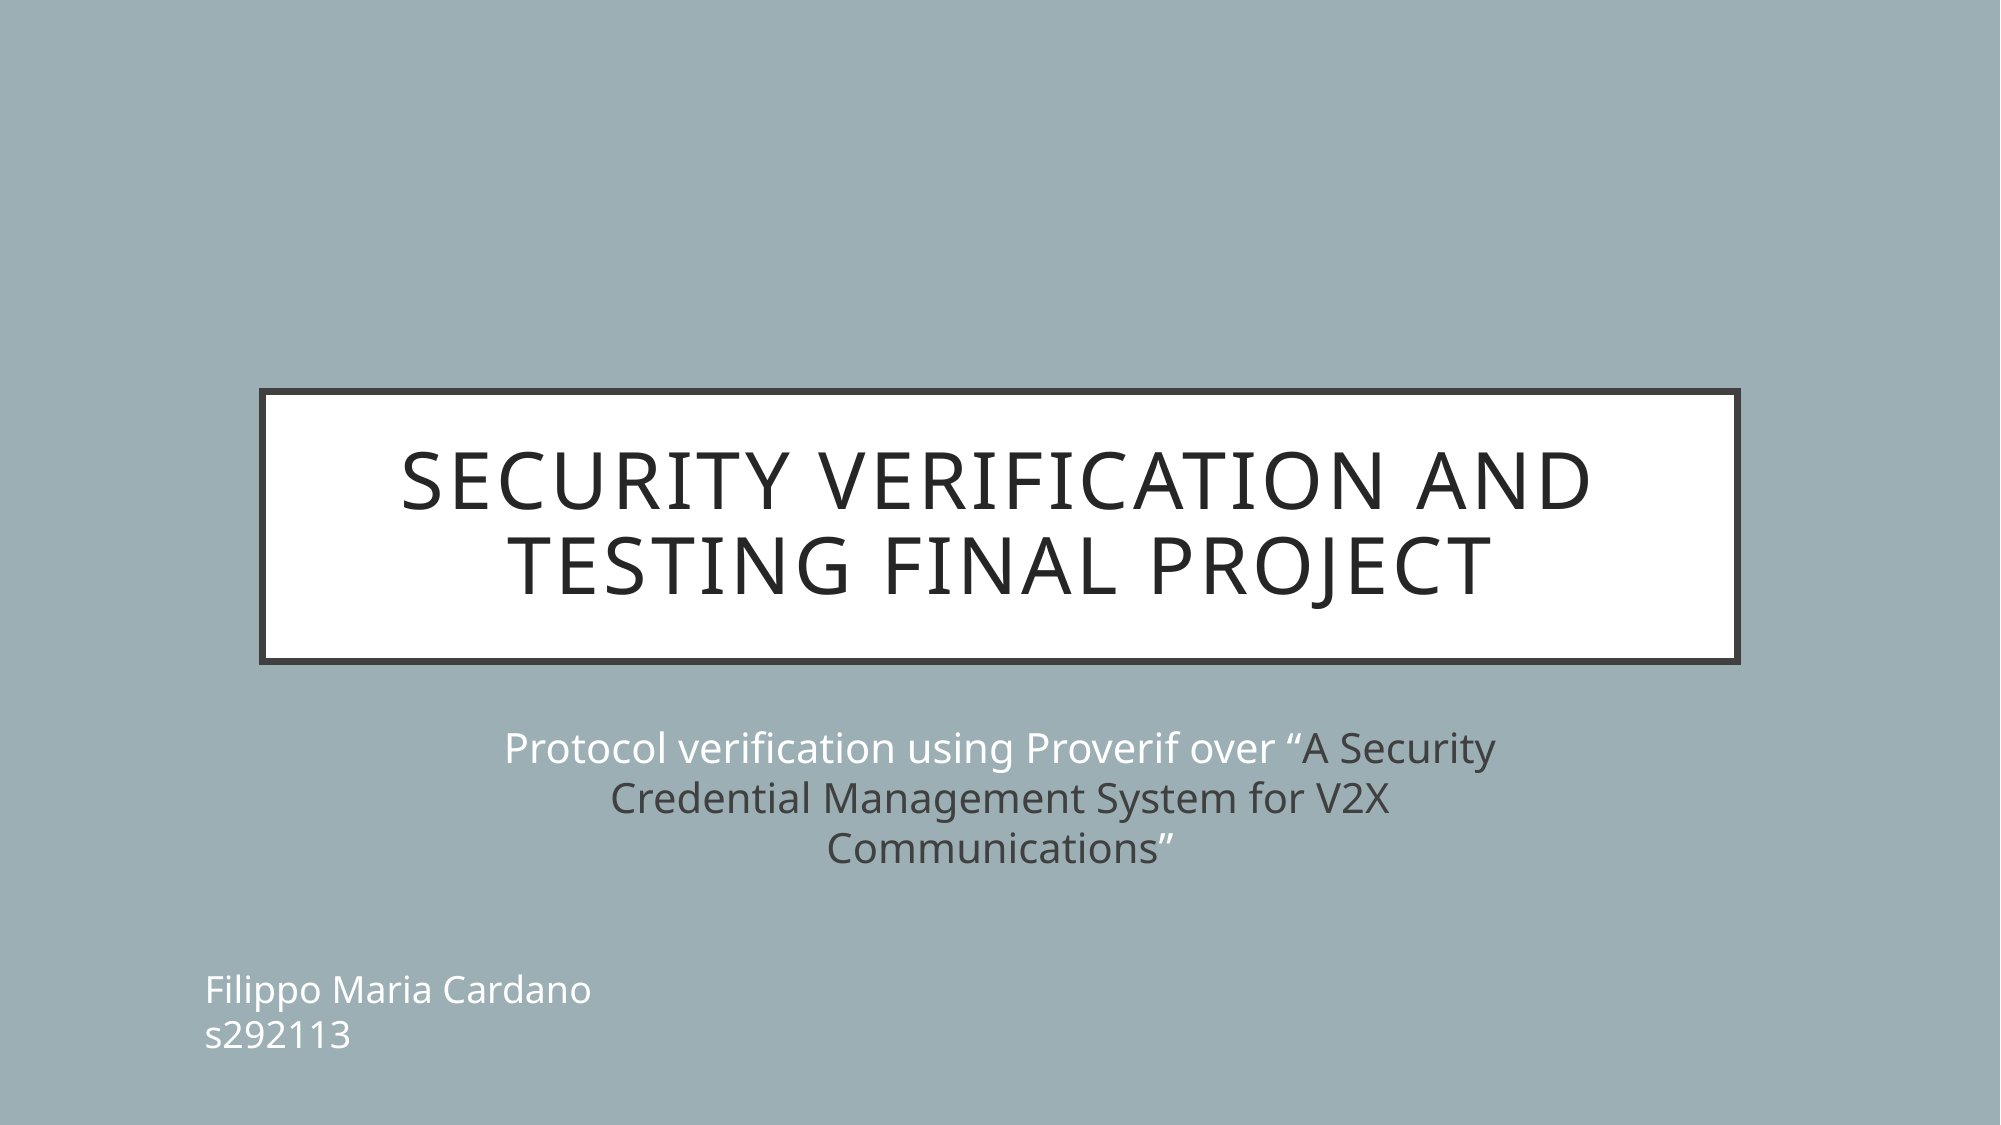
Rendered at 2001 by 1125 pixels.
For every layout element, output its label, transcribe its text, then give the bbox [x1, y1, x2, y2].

title Security Verification and testing final project [259, 388, 1741, 665]
subtitle Protocol verification using Proverif over “A Security Credential Management System for V2X Communications” [442, 713, 1558, 918]
text_box Filippo Maria Cardano s292113 [189, 958, 725, 1064]
